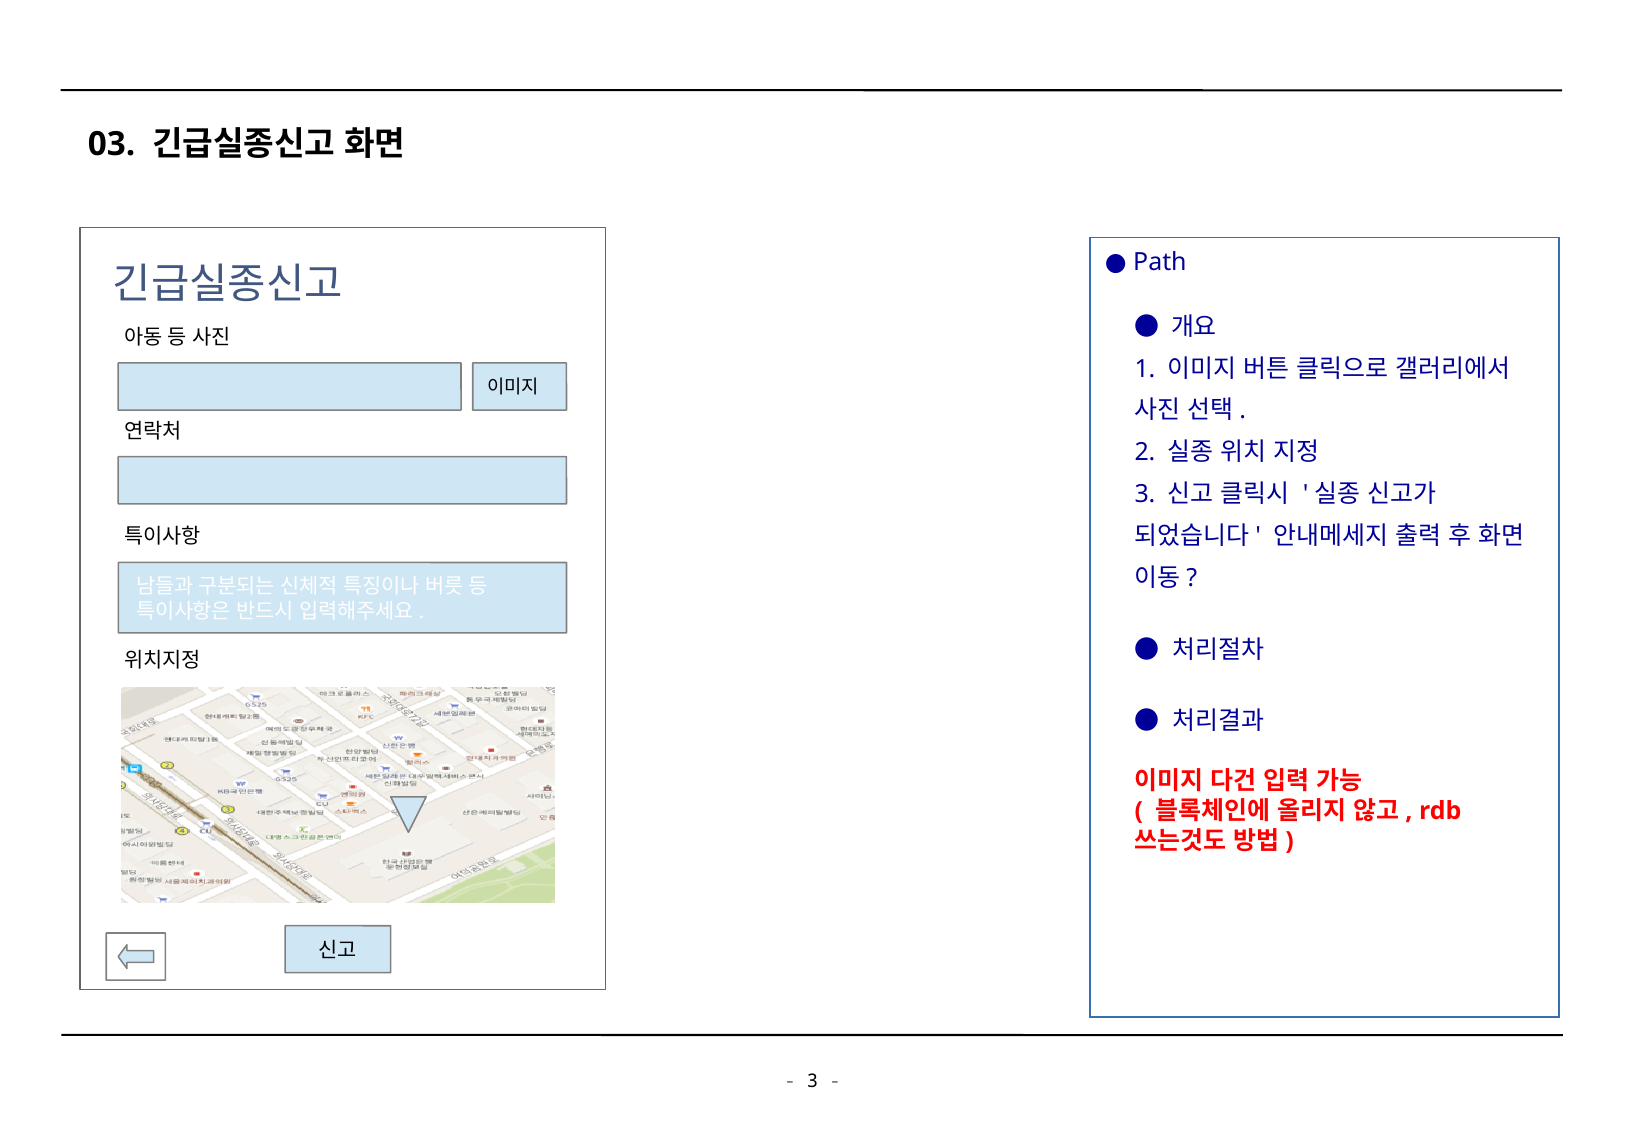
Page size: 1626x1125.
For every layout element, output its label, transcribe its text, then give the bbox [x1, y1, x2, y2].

text_box 이미지 [472, 362, 567, 411]
text_box [80, 227, 606, 990]
text_box [106, 933, 166, 981]
text_box [118, 456, 567, 504]
text_box 위치지정 [109, 638, 255, 692]
text_box 특이사항 [109, 515, 255, 568]
text_box [118, 944, 154, 969]
text_box 긴급실종신고 [112, 237, 559, 327]
text_box 03. 긴급실종신고 화면 [71, 98, 1557, 169]
text_box 아동 등 사진 [109, 316, 229, 369]
text_box ● Path ● 개요 1. 이미지 버튼 클릭으로 갤러리에서 사진 선택. 2. 실종 위치 지정 3. 신고 클릭시 '실종 신고가 되었습니다' 안내메세지 출력 후 화면 이동? ● 처리절차 ● 처리결과 이미지 다건 입력 가능 ( 블록체인에 올리지 않고, rdb쓰는것도 방법) [1090, 237, 1560, 1018]
text_box [118, 362, 462, 411]
picture [120, 687, 555, 903]
text_box [118, 562, 567, 633]
text_box 신고 [285, 925, 391, 973]
text_box 남들과 구분되는 신체적 특징이나 버릇 등 특이사항은 반드시 입력해주세요. [121, 565, 567, 631]
text_box 연락처 [109, 410, 255, 463]
